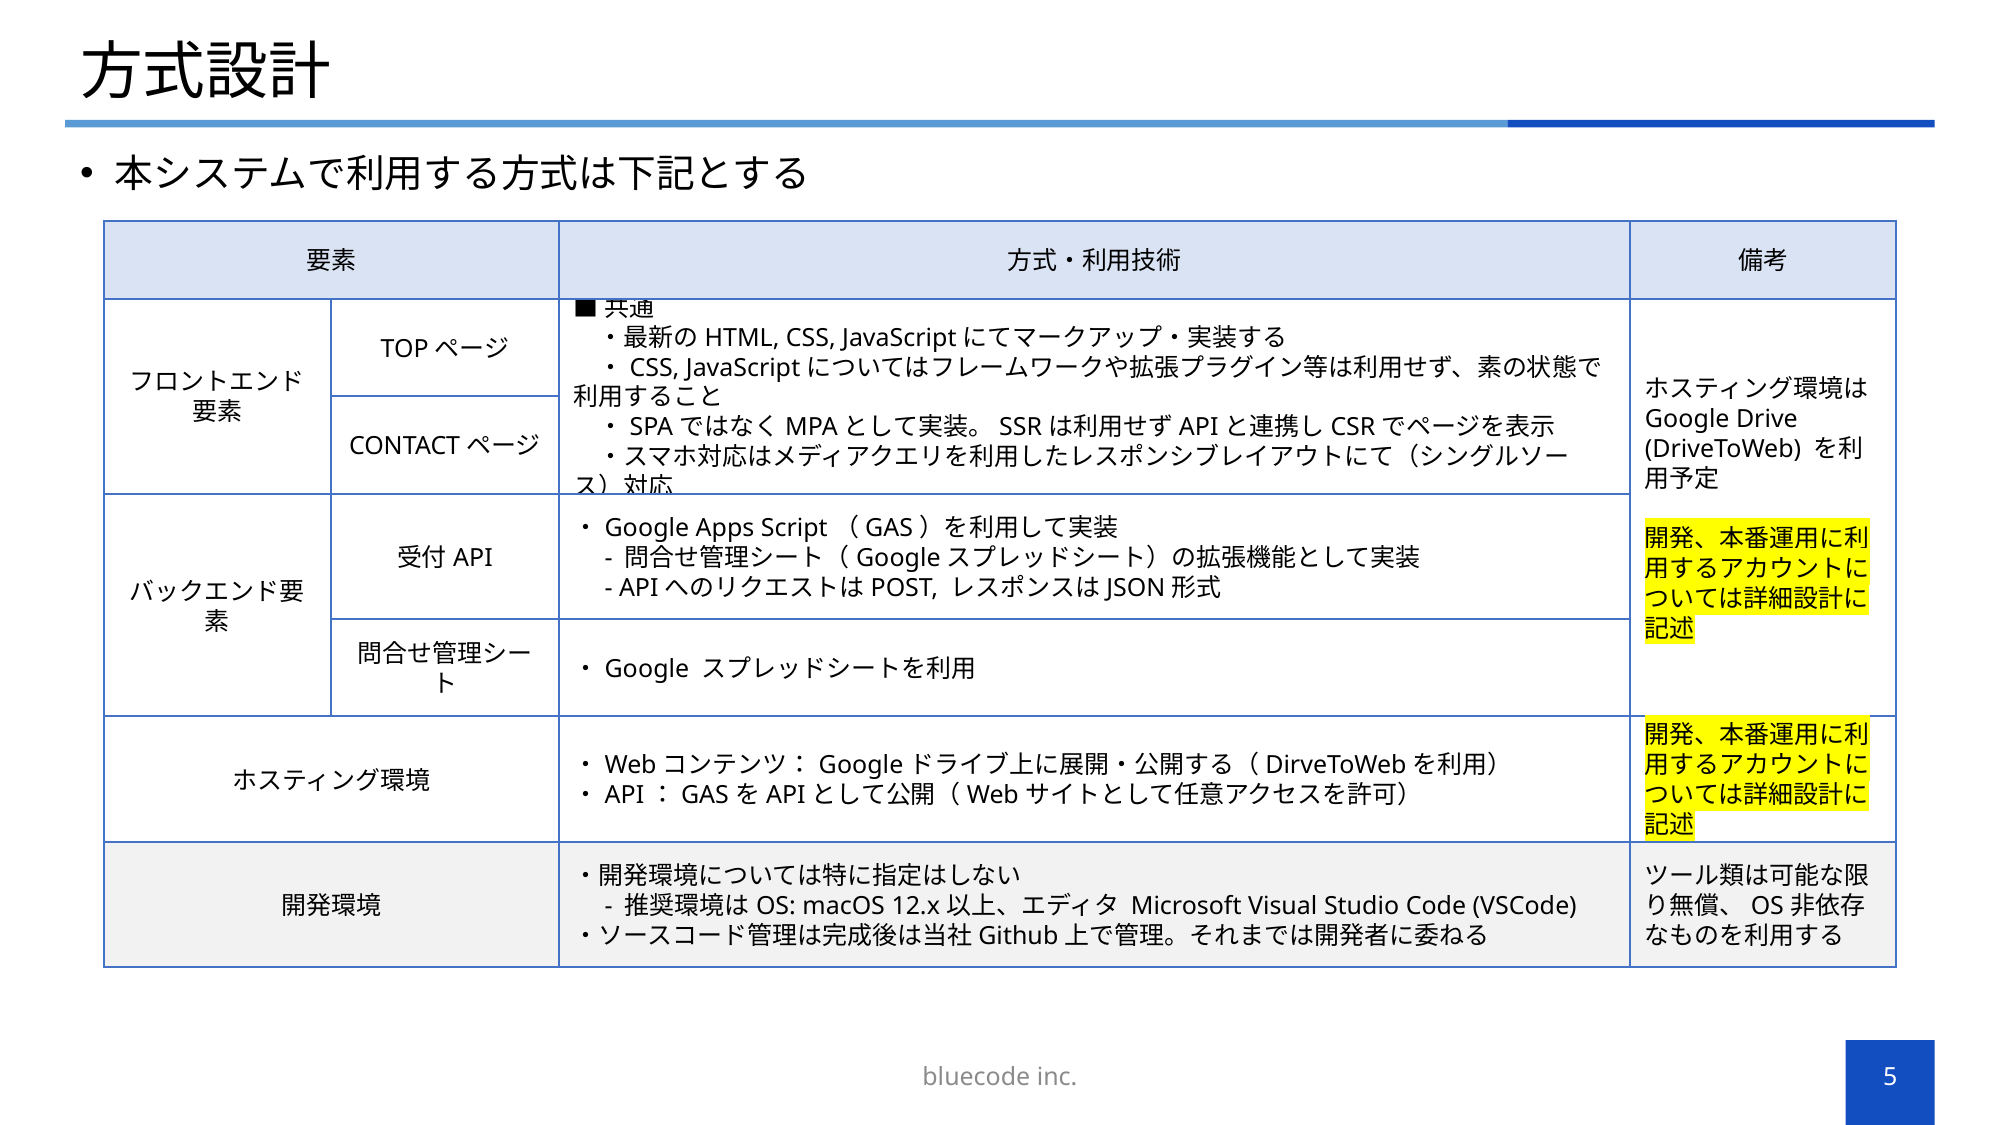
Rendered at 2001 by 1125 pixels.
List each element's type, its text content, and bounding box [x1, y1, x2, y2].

text_box CONTACTページ [330, 395, 558, 493]
text_box 受付API [330, 493, 558, 618]
text_box フロントエンド要素 [103, 300, 330, 493]
text_box ・Google Apps Script（GAS）を利用して実装 - 問合せ管理シート（Googleスプレッドシート）の拡張機能として実装 - APIへのリクエストはPOST, レスポンスはJSON形式 [558, 493, 1629, 618]
text_box TOPページ [330, 300, 558, 395]
text_box ・Webコンテンツ：Googleドライブ上に展開・公開する（DirveToWebを利用） ・API：GASをAPIとして公開（Webサイトとして任意アクセスを許可） [558, 715, 1629, 843]
text_box バックエンド要素 [103, 493, 330, 715]
slide_number 5 [1845, 1047, 1935, 1108]
text_box ホスティング環境 [103, 715, 558, 843]
list 本システムで利用する方式は下記とする [65, 132, 1935, 204]
text_box ・開発環境については特に指定はしない - 推奨環境はOS: macOS 12.x以上、エディタ Microsoft Visual Studio Code (VSCode) ・ソースコード管理は完成後は当社Github上で管理。それまでは開発者に委ねる [558, 843, 1629, 968]
footer bluecode inc. [662, 1047, 1338, 1108]
text_box 開発、本番運用に利用するアカウントについては詳細設計に記述 [1629, 715, 1897, 843]
text_box 問合せ管理シート [330, 618, 558, 715]
text_box 方式・利用技術 [558, 220, 1629, 300]
text_box 要素 [103, 220, 558, 300]
text_box ・Google スプレッドシートを利用 [558, 618, 1629, 715]
text_box 開発環境 [103, 843, 558, 968]
text_box ツール類は可能な限り無償、OS非依存なものを利用する [1629, 843, 1897, 968]
text_box ホスティング環境はGoogle Drive (DriveToWeb) を利用予定 開発、本番運用に利用するアカウントについては詳細設計に記述 [1629, 300, 1897, 715]
text_box 備考 [1629, 220, 1897, 300]
title 方式設計 [65, 32, 1935, 115]
text_box ■共通 ・最新のHTML, CSS, JavaScriptにてマークアップ・実装する ・CSS, JavaScriptについてはフレームワークや拡張プラグイン等は利用せず、素の状態で利用すること ・SPAではなくMPAとして実装。SSRは利用せずAPIと連携しCSRでページを表示 ・スマホ対応はメディアクエリを利用したレスポンシブレイアウトにて（シングルソース）対応 [558, 300, 1629, 493]
